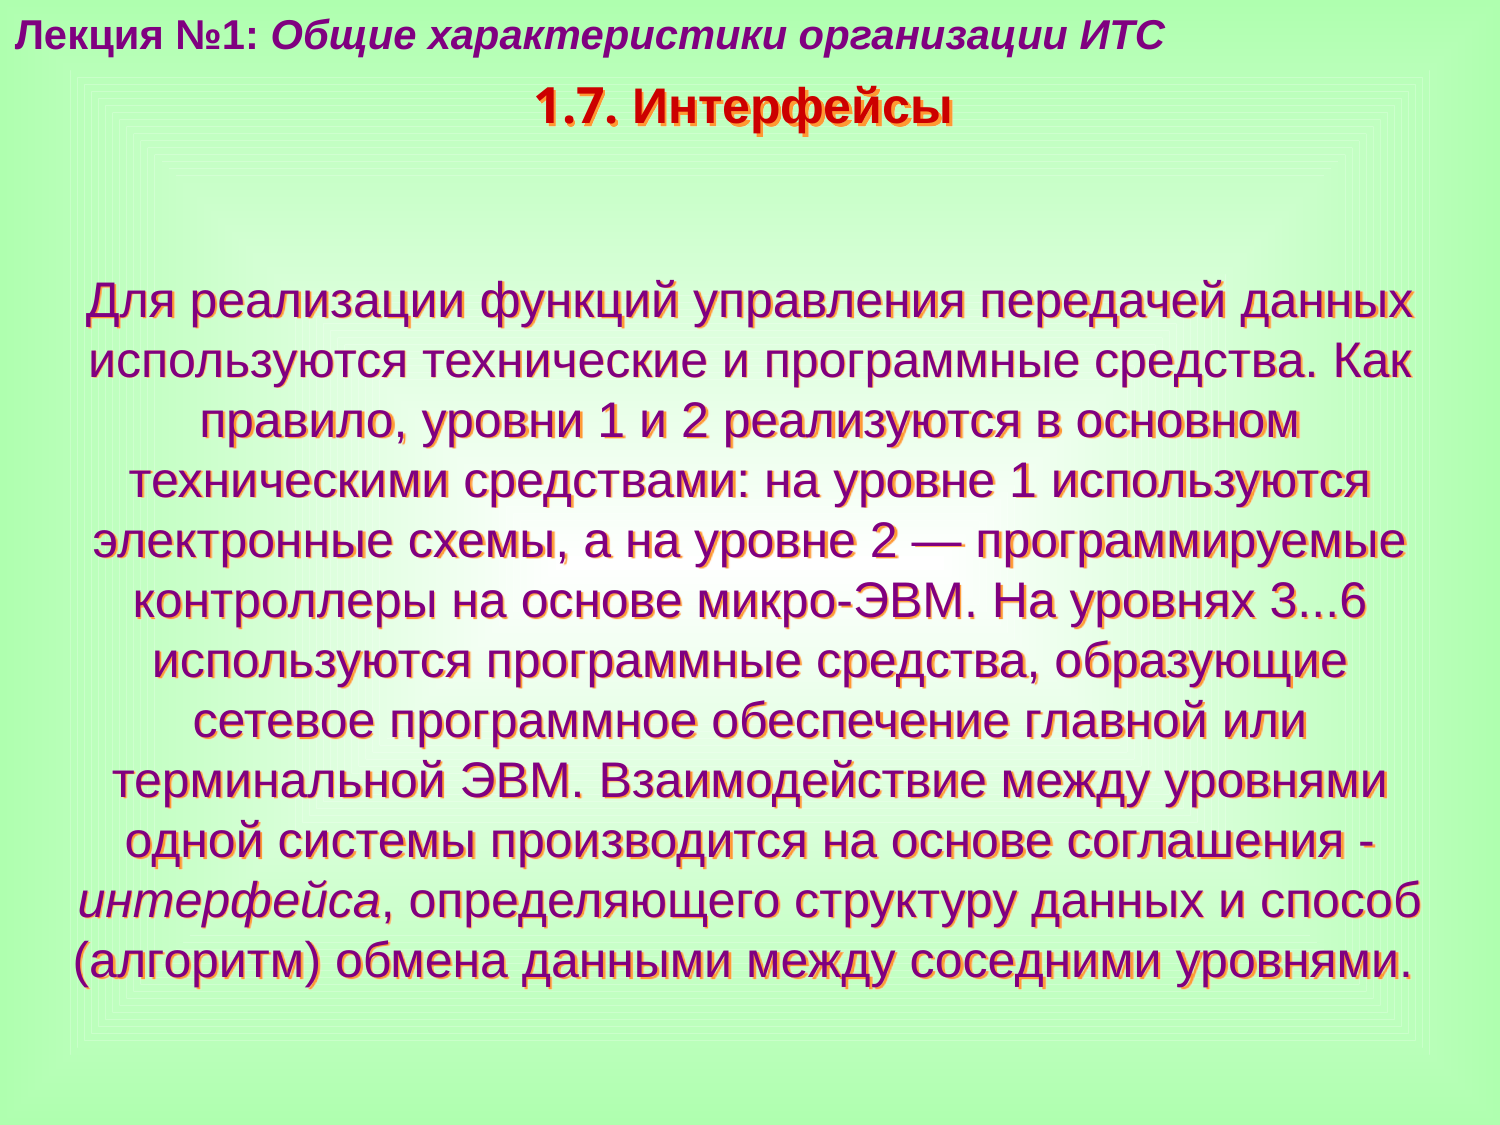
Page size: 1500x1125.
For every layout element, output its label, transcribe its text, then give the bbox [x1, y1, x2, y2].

text_box 1.7. Интерфейсы [518, 66, 982, 142]
text_box Лекция №1: Общие характеристики организации ИТС [0, 0, 1217, 65]
text_box Для реализации функций управления передачей данных используются технические и программные средства. Как правило, уровни 1 и 2 реализуются в основном техническими средствами: на уровне 1 используются электронные схемы, а на уровне 2 — программируемые контроллеры на основе микро-ЭВМ. На уровнях 3...6 используются программные средства, образующие сетевое программное обеспечение главной или терминальной ЭВМ. Взаимодействие между уровнями одной системы производится на основе соглашения - интерфейса, определяющего структуру данных и способ (алгоритм) обмена данными между соседними уровнями. [41, 259, 1459, 995]
